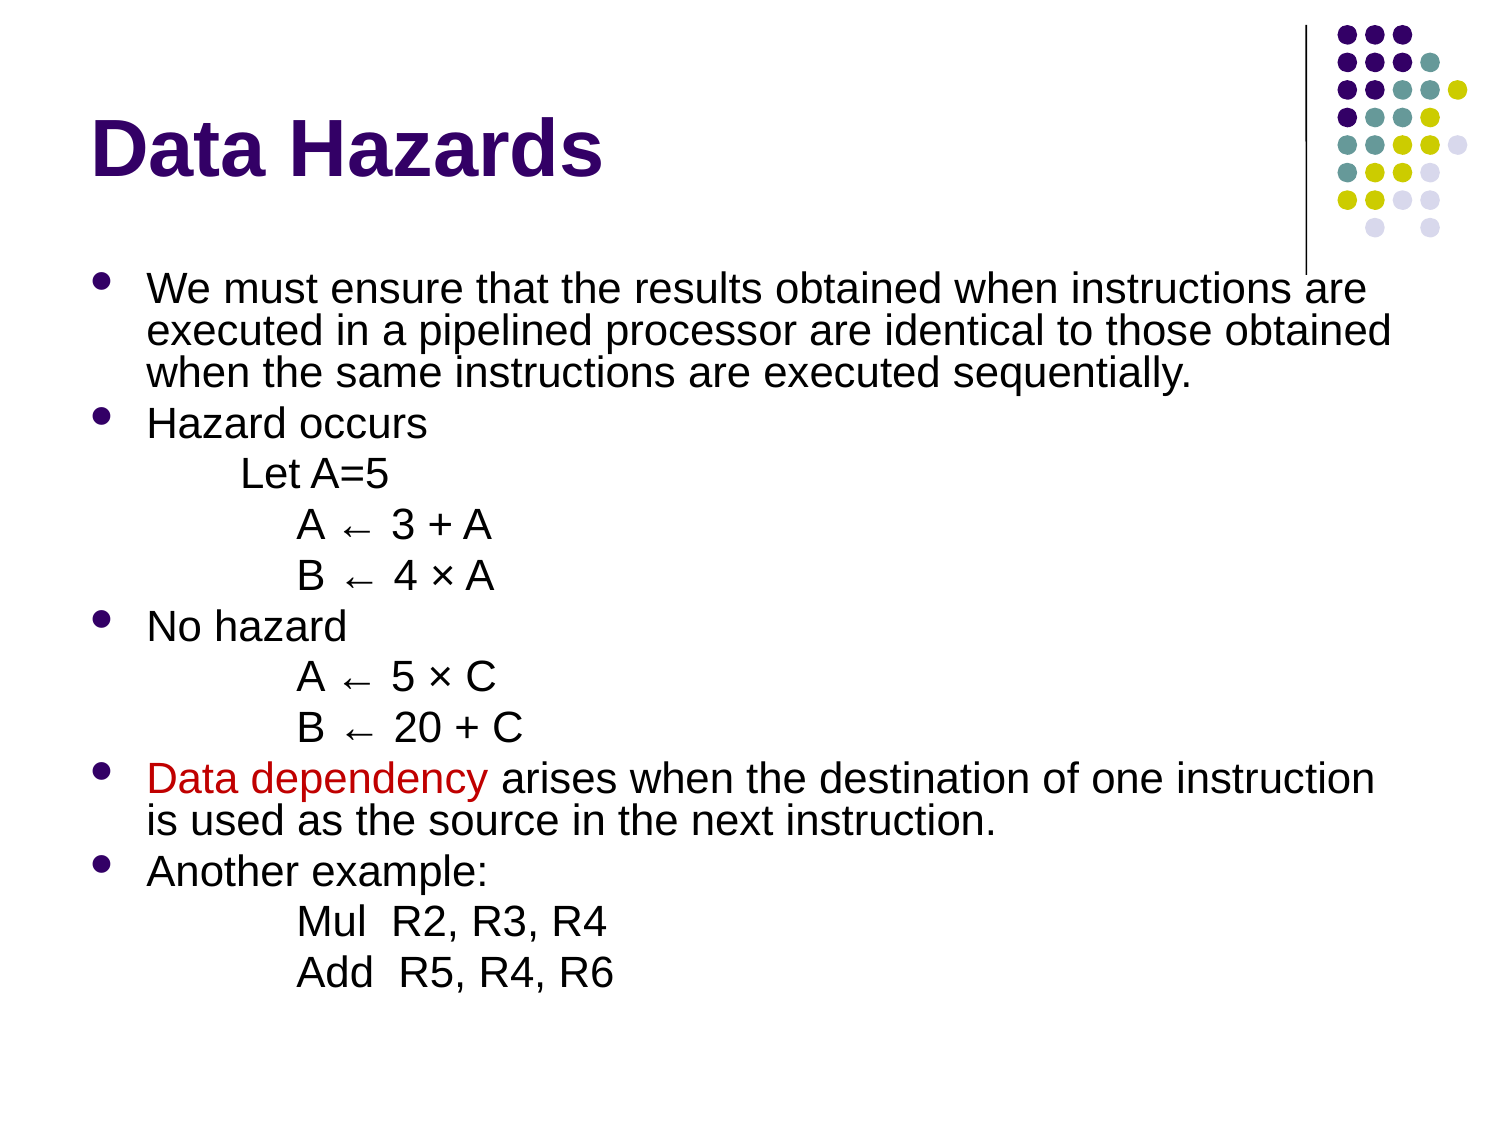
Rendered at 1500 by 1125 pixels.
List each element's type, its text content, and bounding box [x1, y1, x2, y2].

list We must ensure that the results obtained when instructions are executed in a pipelined processor are identical to those obtained when the same instructions are executed sequentially. Hazard occurs Let A=5 A ← 3 + A B ← 4 × A No hazard A ← 5 × C B ← 20 + C Data dependency arises when the destination of one instruction is used as the source in the next instruction. Another example: Mul R2, R3, R4 Add R5, R4, R6 [74, 262, 1426, 1088]
title Data Hazards [74, 19, 1313, 201]
